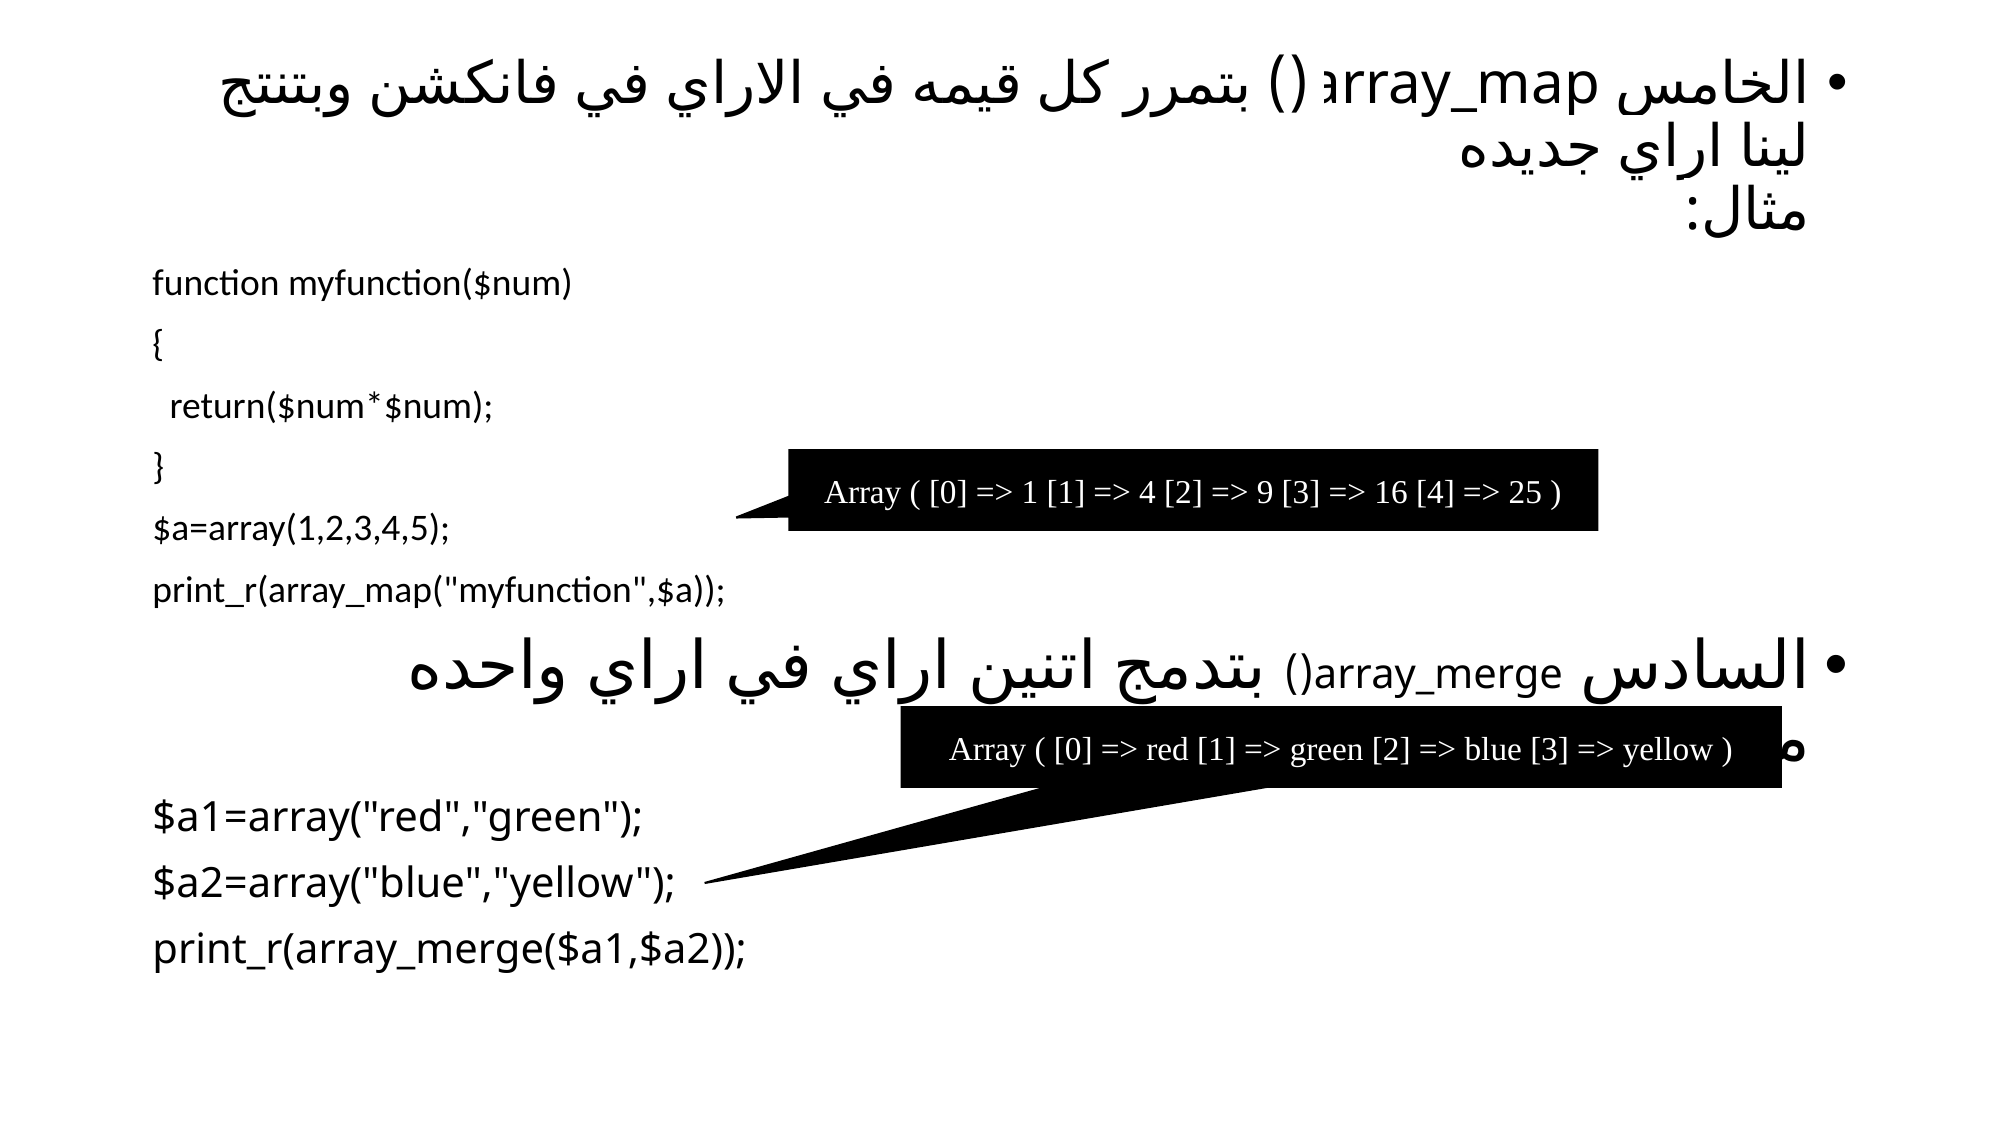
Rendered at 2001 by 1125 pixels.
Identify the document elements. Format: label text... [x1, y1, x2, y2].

text_box Array ( [0] => red [1] => green [2] => blue [3] => yellow ) [704, 706, 1782, 885]
list الخامس array_map() بتمرر كل قيمه في الاراي في فانكشن وبتنتج لينا اراي جديده مثال: function myfunction($num) { return($num*$num); } $a=array(1,2,3,4,5); print_r(array_map("myfunction",$a)); السادس array_merge() بتدمج اتنين اراي في اراي واحده مثال: $a1=array("red","green"); $a2=array("blue","yellow"); print_r(array_merge($a1,$a2)); [137, 46, 1863, 1014]
text_box Array ( [0] => 1 [1] => 4 [2] => 9 [3] => 16 [4] => 25 ) [735, 449, 1599, 531]
